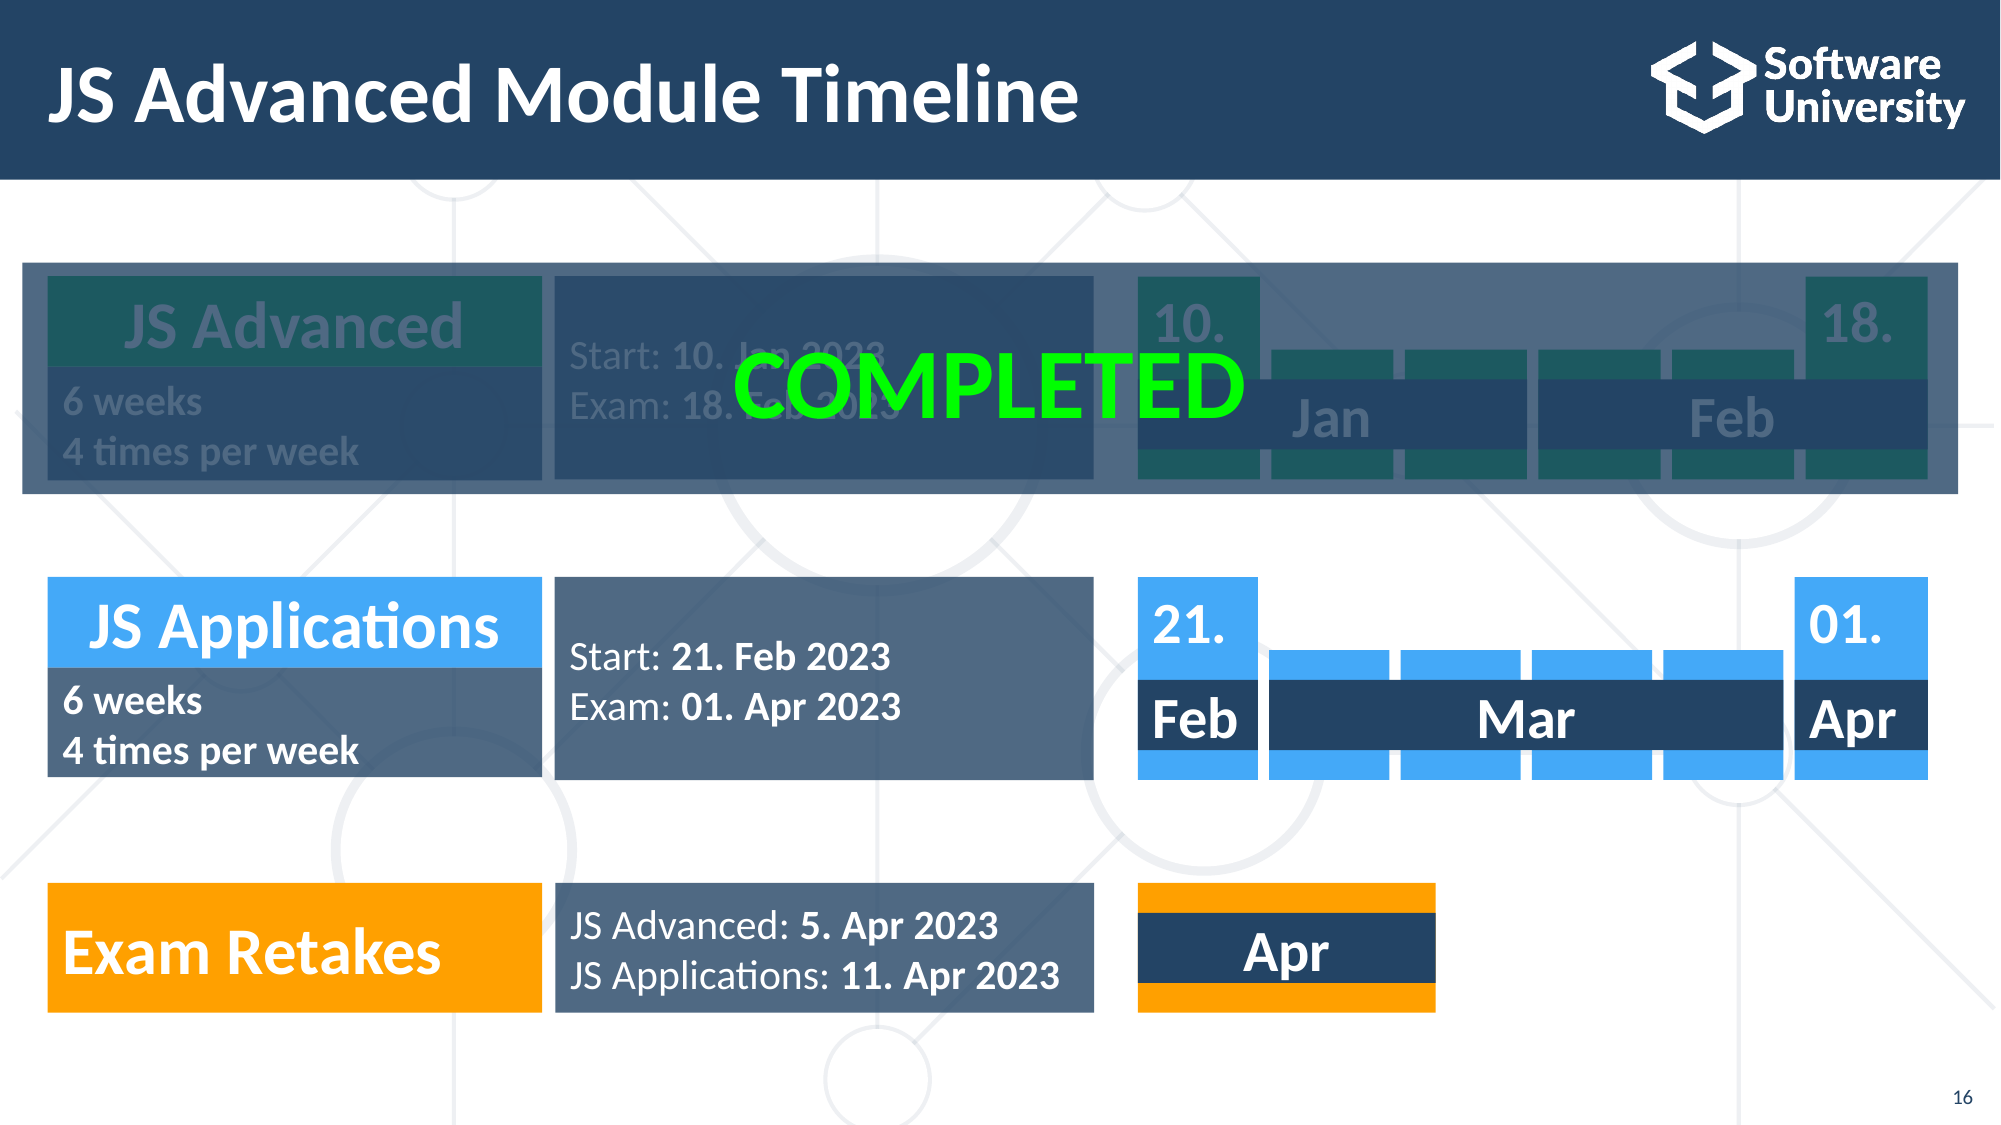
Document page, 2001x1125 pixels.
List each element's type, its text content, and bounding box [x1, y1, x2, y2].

text_box JS Advanced: 5. Apr 2023 JS Applications: 11. Apr 2023 [553, 881, 1096, 1015]
slide_number 16 [1927, 1067, 1989, 1117]
text_box COMPLETED [20, 260, 1960, 496]
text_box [1137, 882, 1436, 1013]
text_box Start: 21. Feb 2023 Exam: 01. Apr 2023 [553, 575, 1096, 782]
text_box 6 weeks 4 times per week [46, 665, 544, 779]
picture [1651, 41, 1966, 134]
text_box JS Applications [46, 575, 544, 665]
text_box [1137, 276, 1929, 480]
text_box Exam Retakes [46, 881, 544, 1015]
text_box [1137, 576, 1929, 781]
title JS Advanced Module Timeline [31, 16, 1625, 162]
